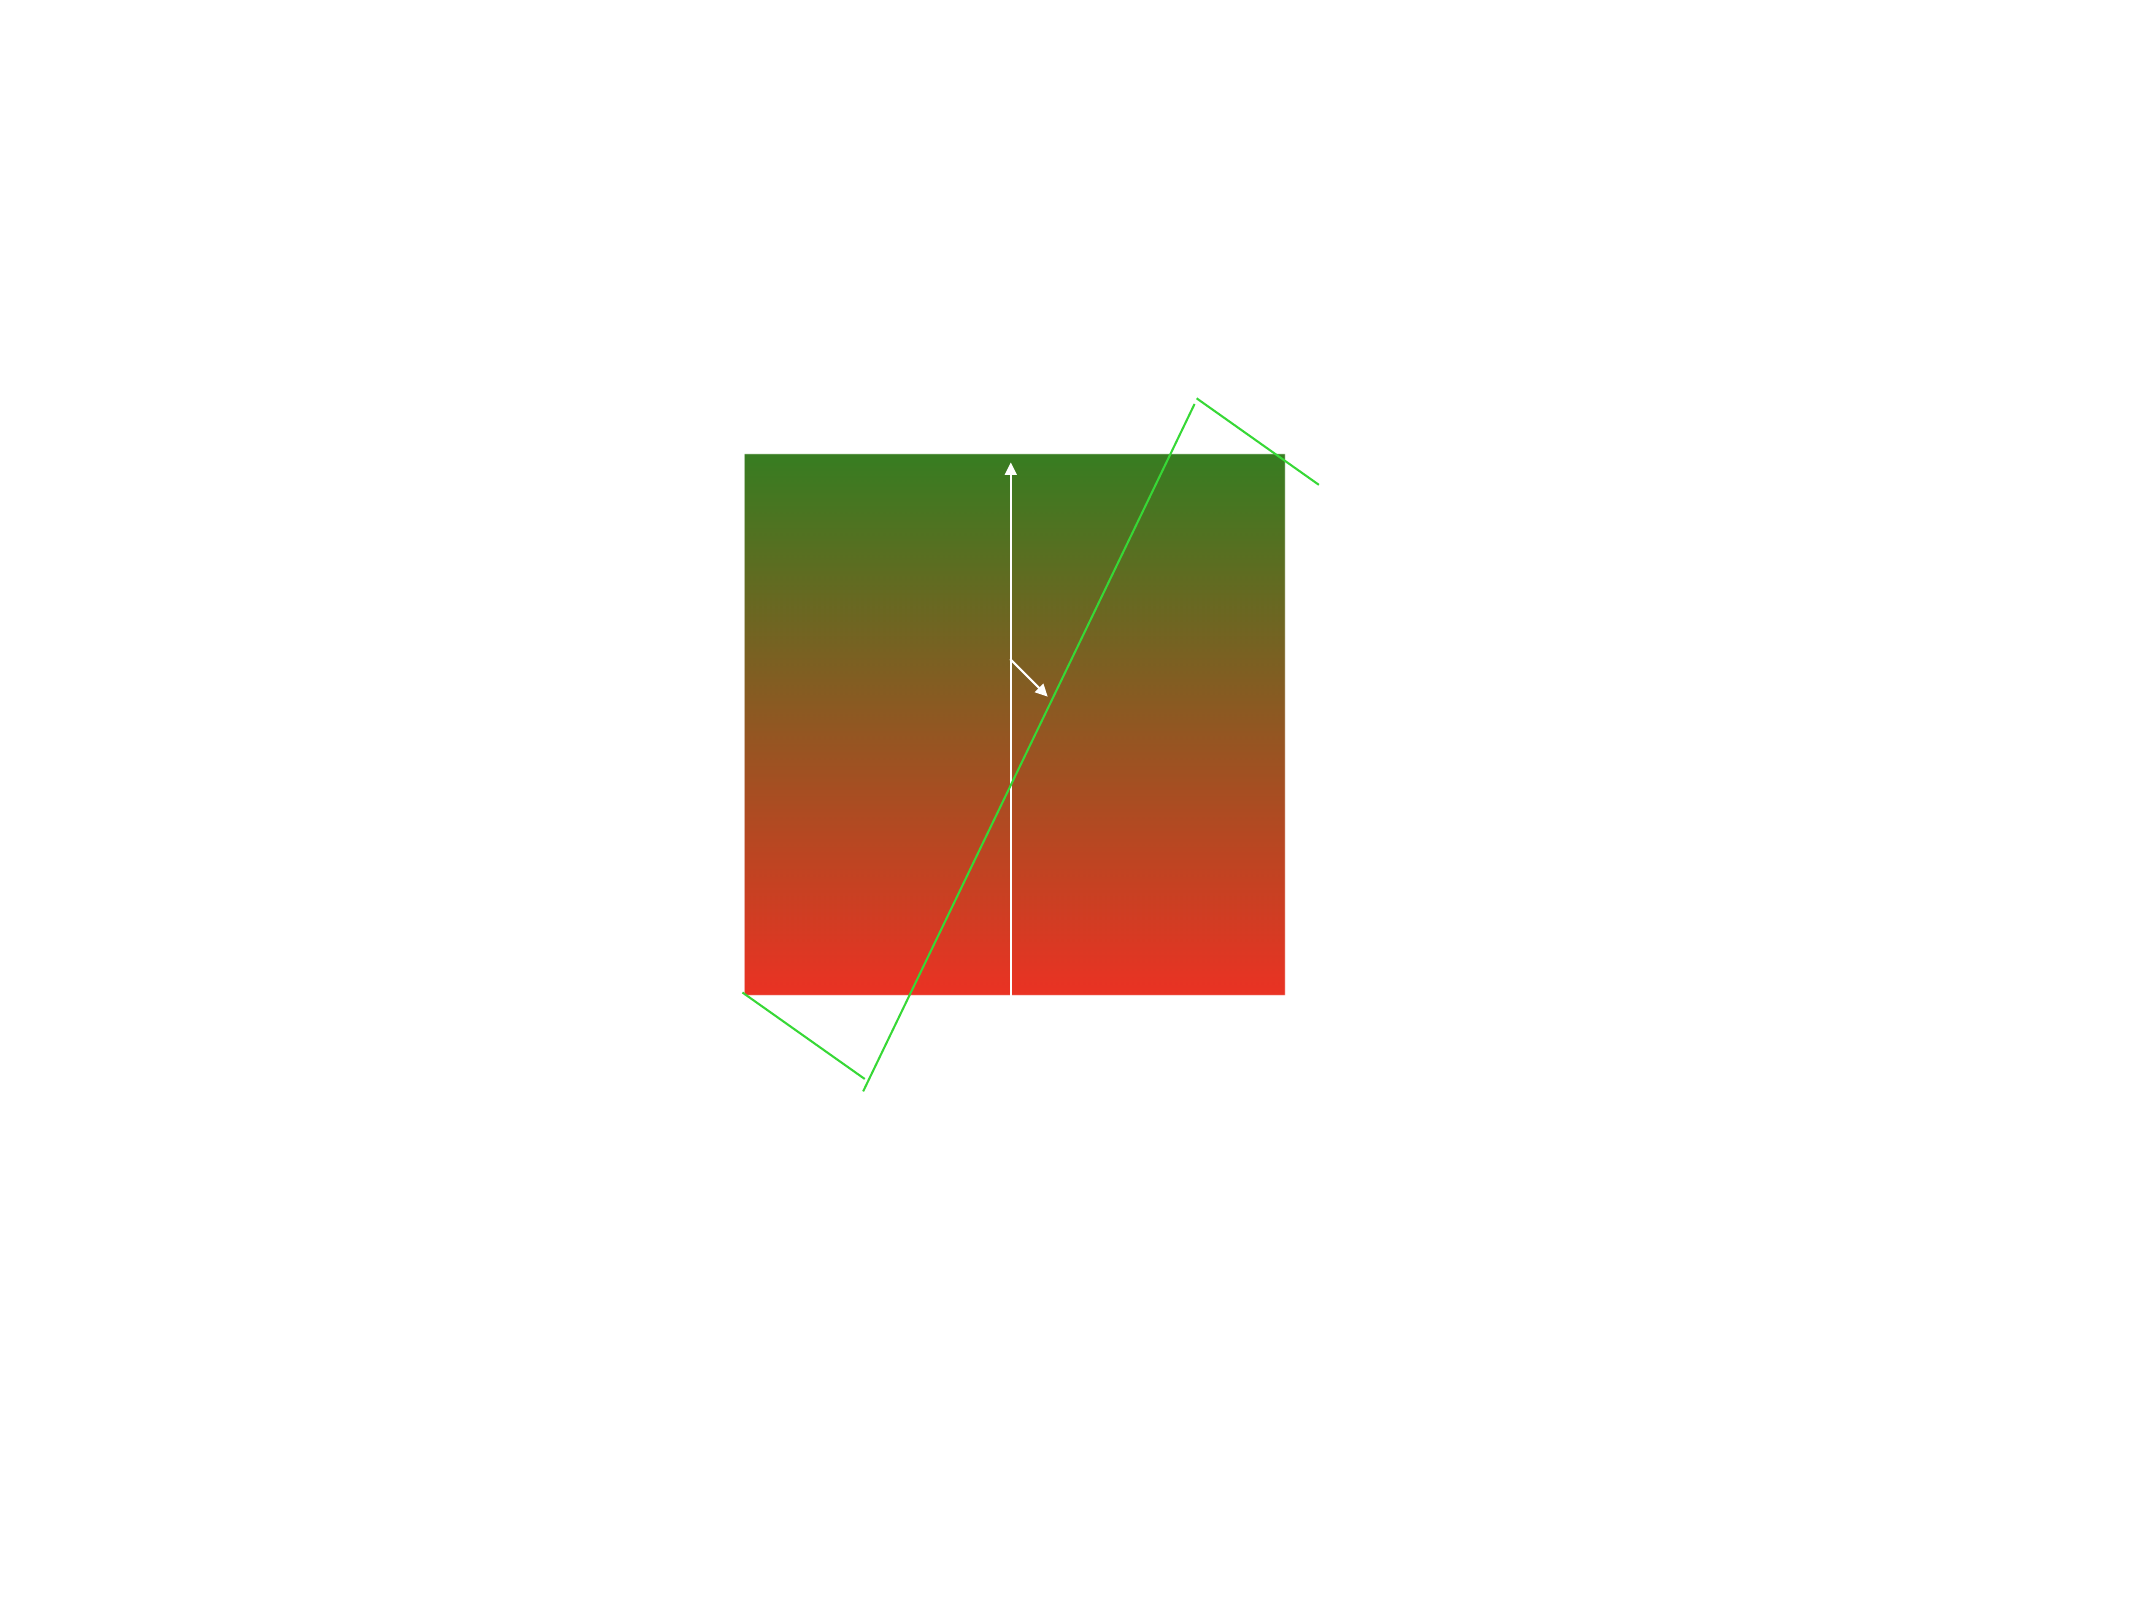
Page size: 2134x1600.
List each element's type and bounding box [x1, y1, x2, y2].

picture [734, 438, 1323, 1025]
